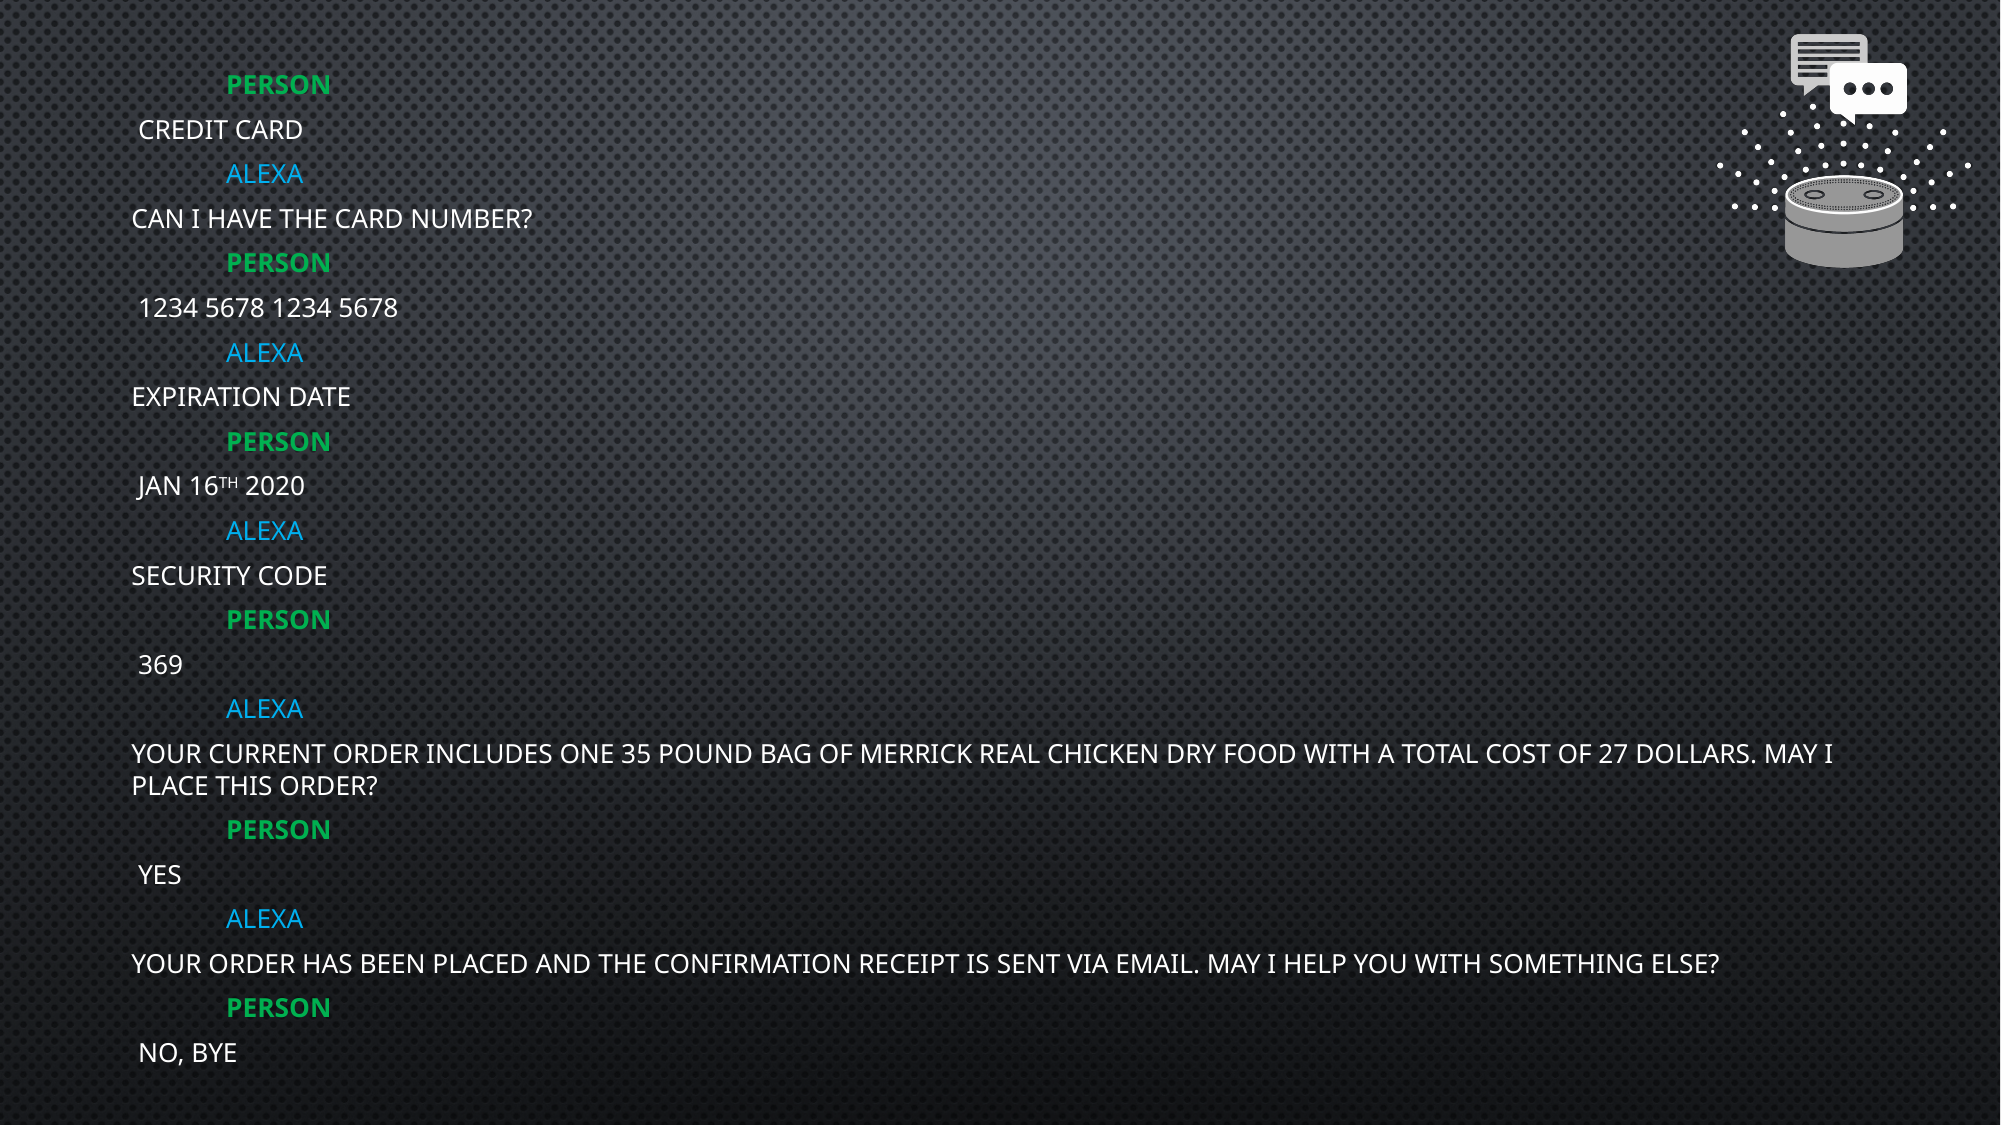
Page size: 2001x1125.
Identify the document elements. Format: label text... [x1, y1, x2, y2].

list Person Credit card Alexa Can I have the card number? Person 1234 5678 1234 5678 Alexa Expiration Date Person Jan 16th 2020 Alexa Security code Person 369 Alexa Your current order includes one 35 pound bag of Merrick Real Chicken Dry food with a total cost of 27 dollars. May I place this order? Person Yes Alexa Your order has been placed and the confirmation receipt is sent via email. May I help you with something else? Person No, Bye [116, 60, 1884, 1083]
picture [1717, 34, 1971, 268]
